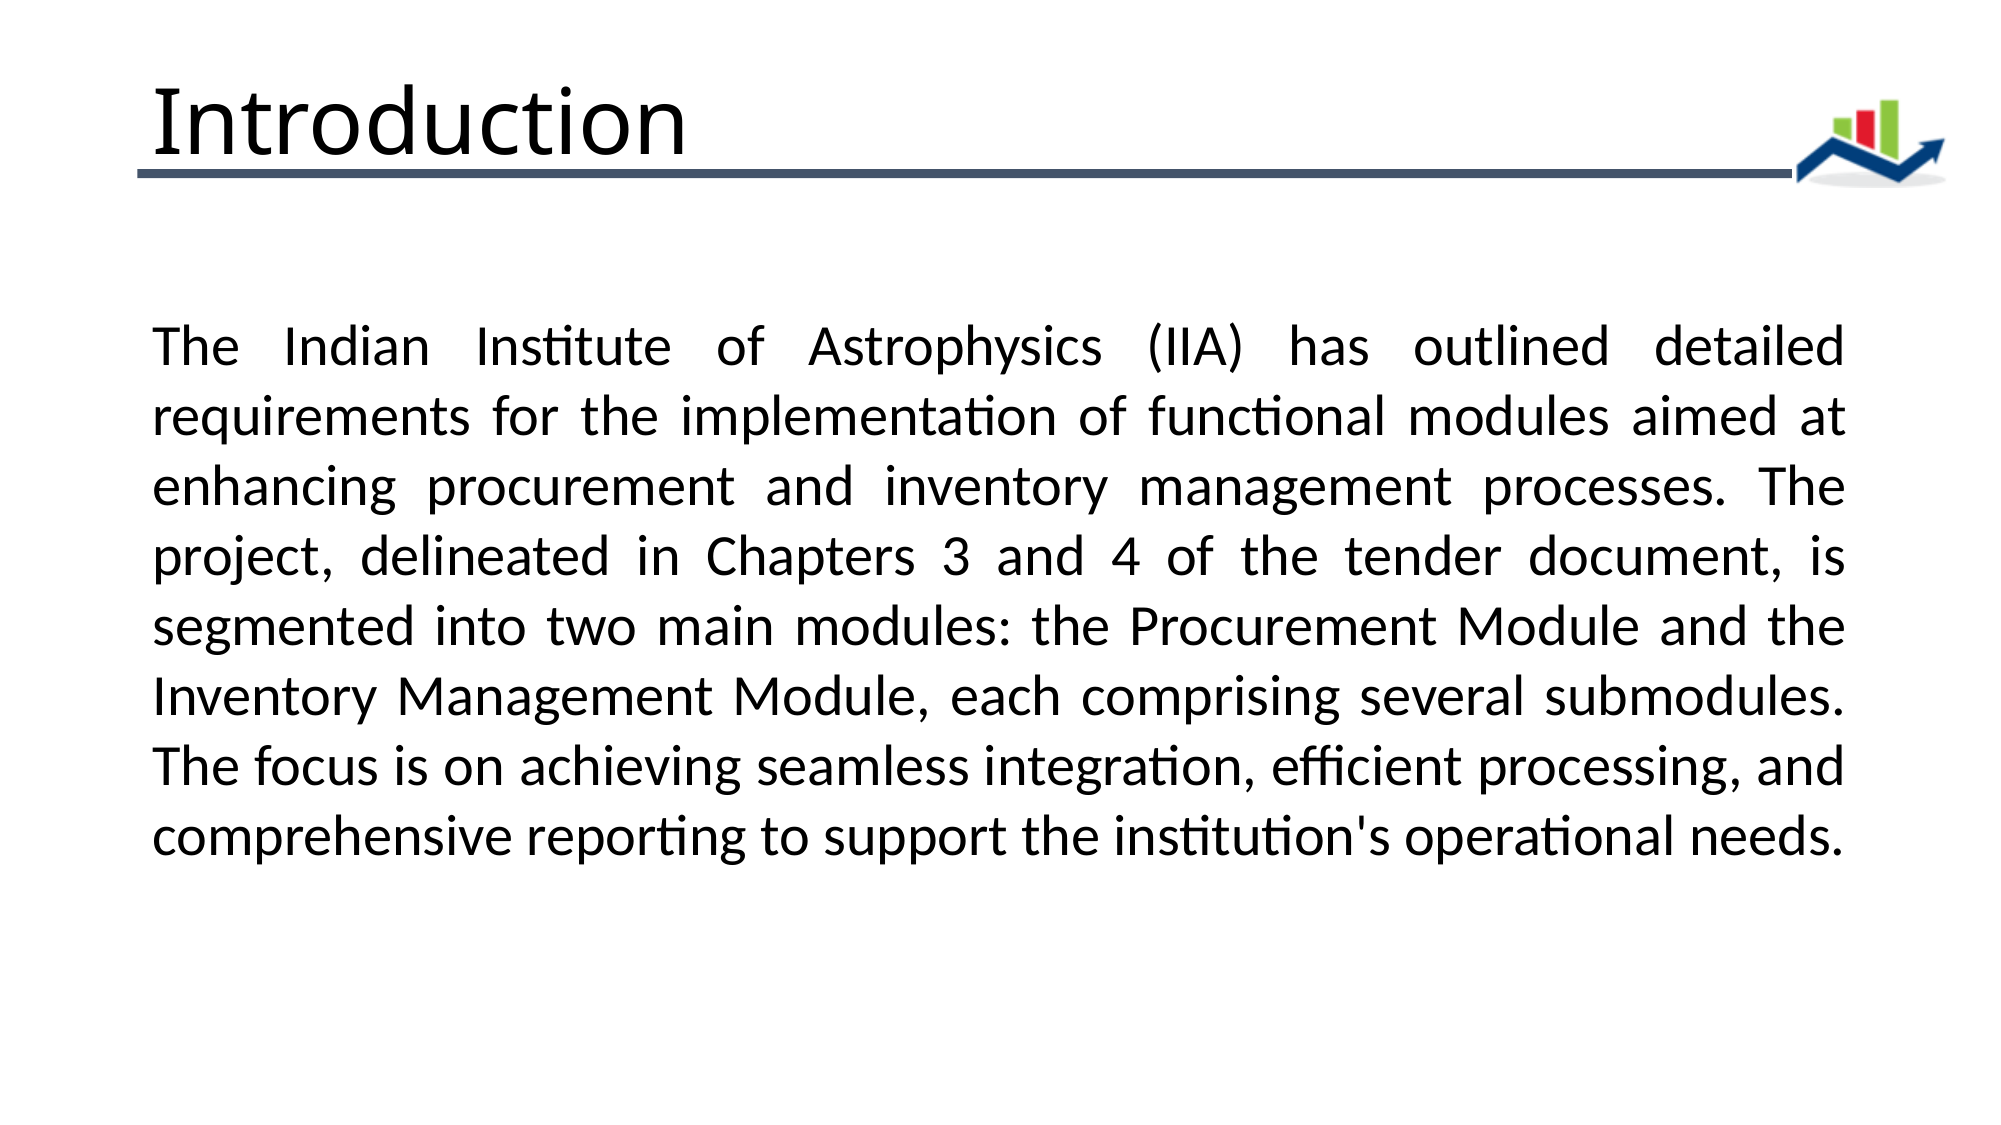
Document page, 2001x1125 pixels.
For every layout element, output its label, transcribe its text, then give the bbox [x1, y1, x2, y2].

picture [1863, 93, 1954, 188]
title Introduction [137, 59, 1863, 191]
list The Indian Institute of Astrophysics (IIA) has outlined detailed requirements for the implementation of functional modules aimed at enhancing procurement and inventory management processes. The project, delineated in Chapters 3 and 4 of the tender document, is segmented into two main modules: the Procurement Module and the Inventory Management Module, each comprising several submodules. The focus is on achieving seamless integration, efficient processing, and comprehensive reporting to support the institution's operational needs. [137, 299, 1863, 1014]
